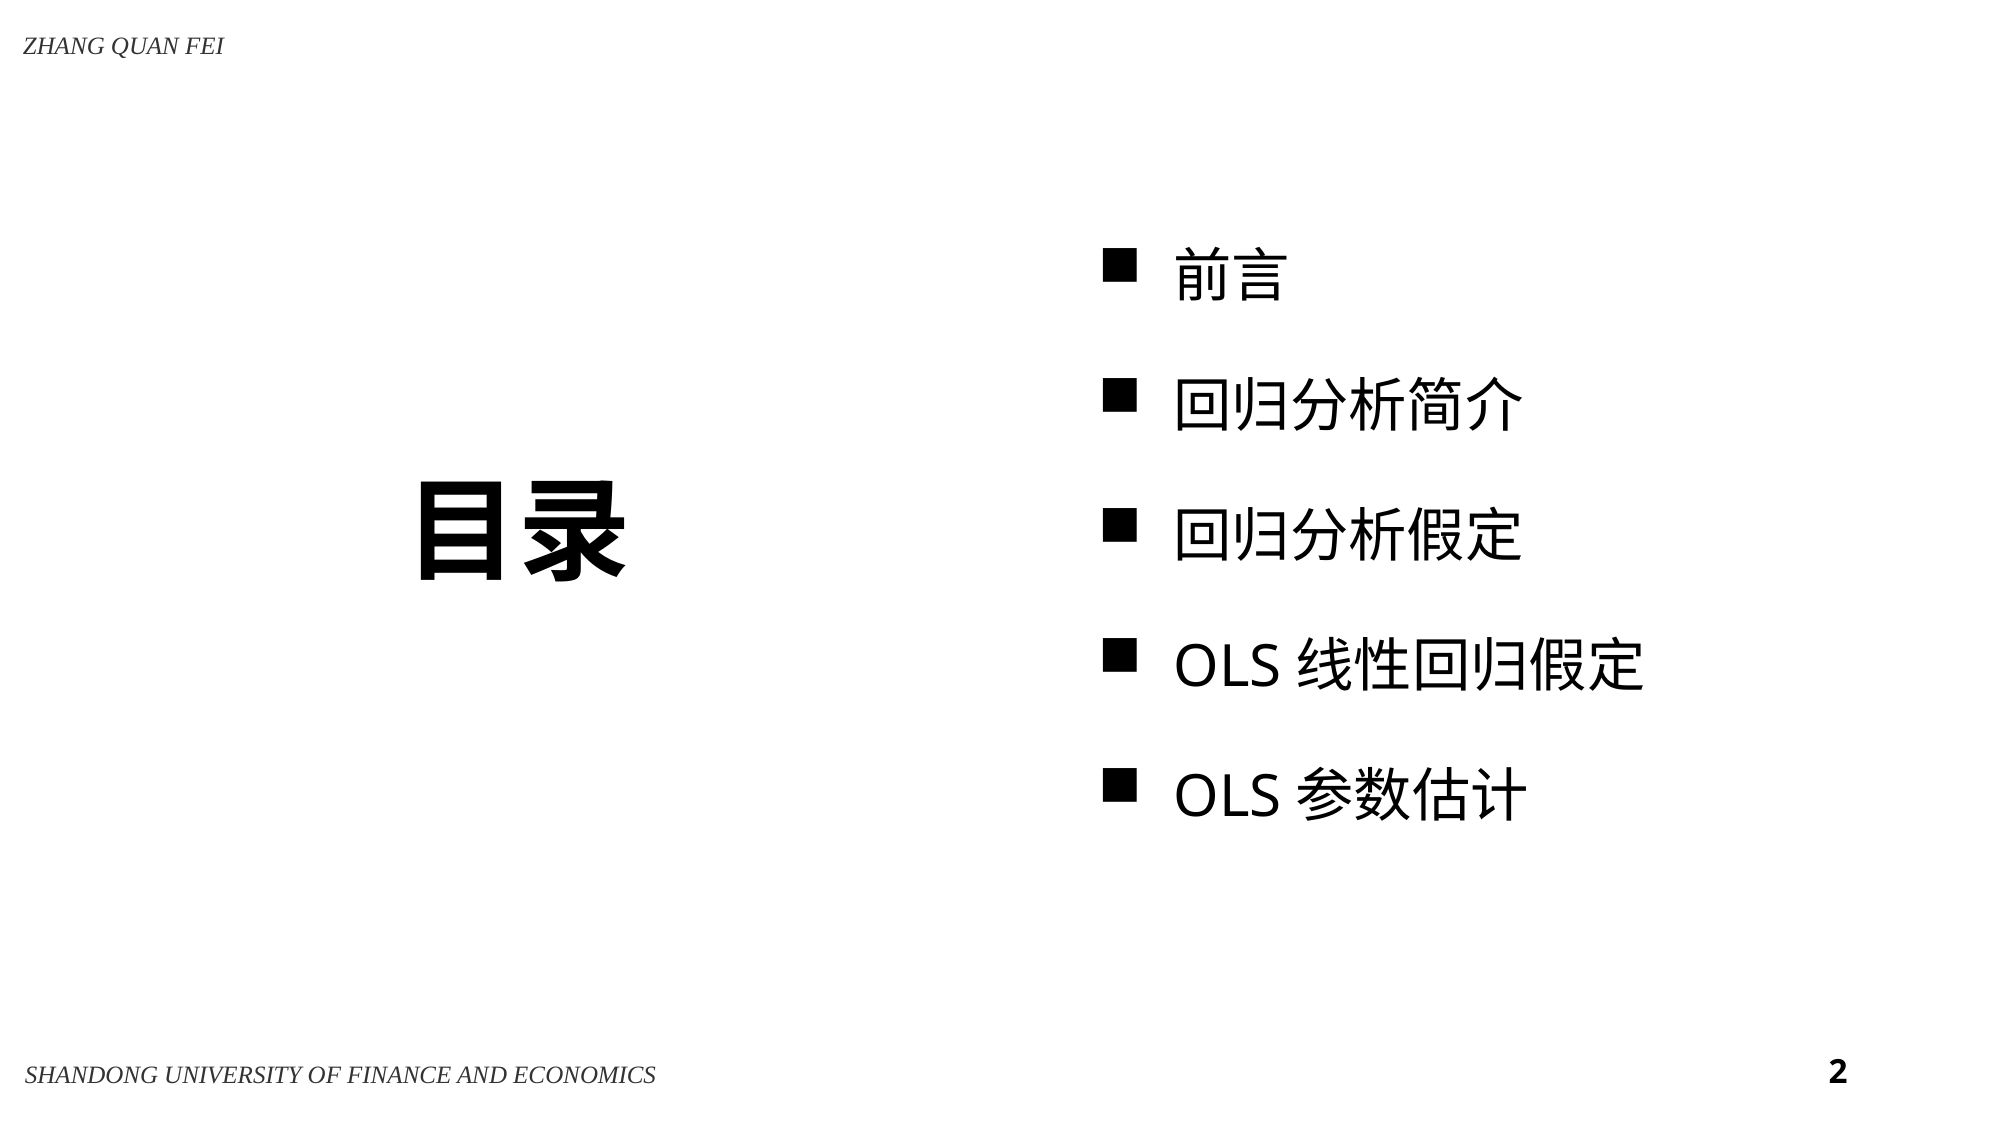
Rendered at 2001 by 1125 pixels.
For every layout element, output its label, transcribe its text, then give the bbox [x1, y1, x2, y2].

text_box 前言 回归分析简介 回归分析假定 OLS线性回归假定 OLS参数估计 [1084, 195, 2000, 835]
slide_number 2 [1412, 1042, 1863, 1103]
text_box 目录 [390, 451, 788, 602]
